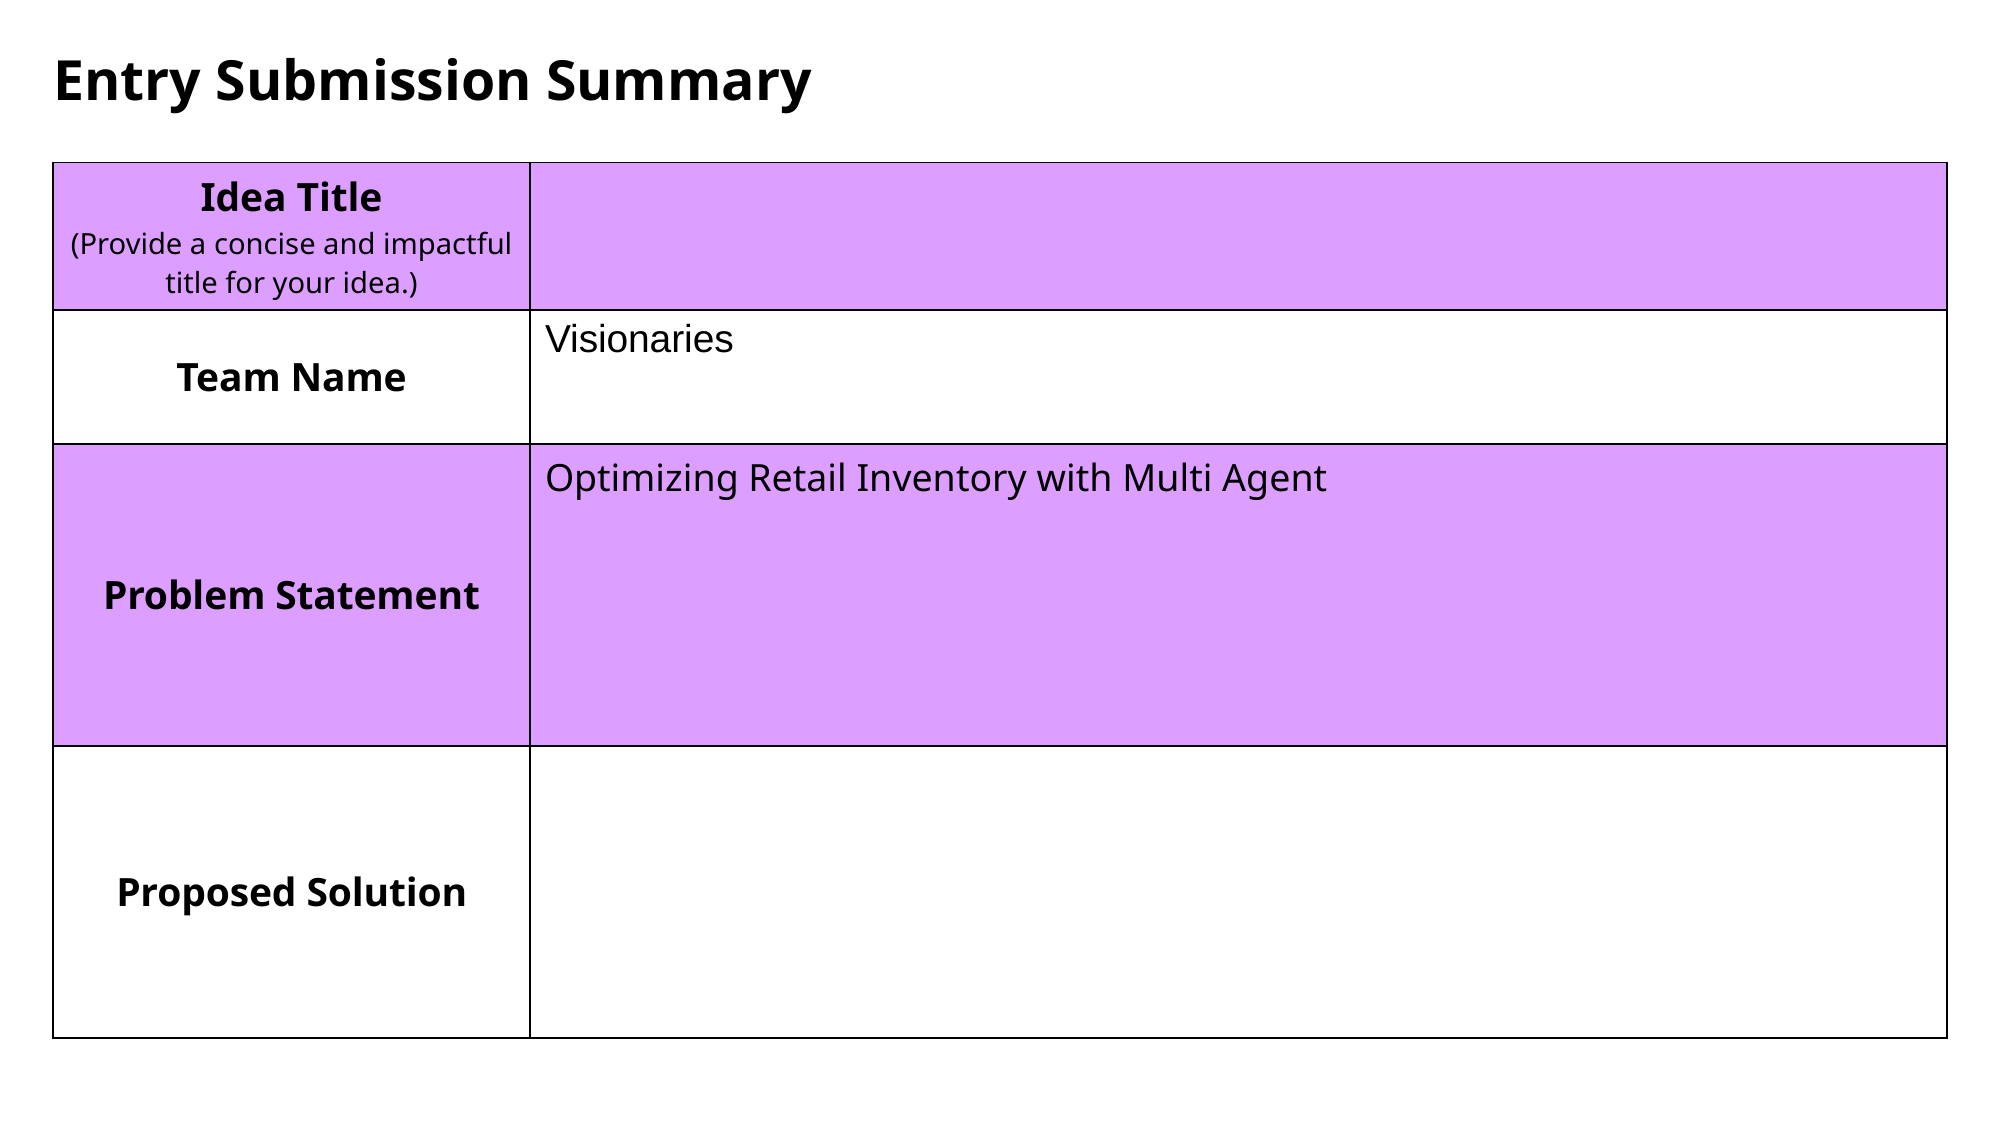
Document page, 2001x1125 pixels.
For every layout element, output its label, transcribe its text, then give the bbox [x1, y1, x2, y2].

text_box Entry Submission Summary [53, 57, 1896, 162]
table_cell Problem Statement [54, 445, 529, 745]
table_cell Proposed Solution [54, 747, 529, 1037]
table_cell Visionaries [531, 311, 1946, 443]
table_header [531, 163, 1946, 309]
table_cell Optimizing Retail Inventory with Multi Agent [531, 445, 1946, 745]
table_cell Team Name [54, 311, 529, 443]
table_cell [531, 747, 1946, 1037]
table_header Idea Title (Provide a concise and impactful title for your idea.) [54, 163, 529, 309]
